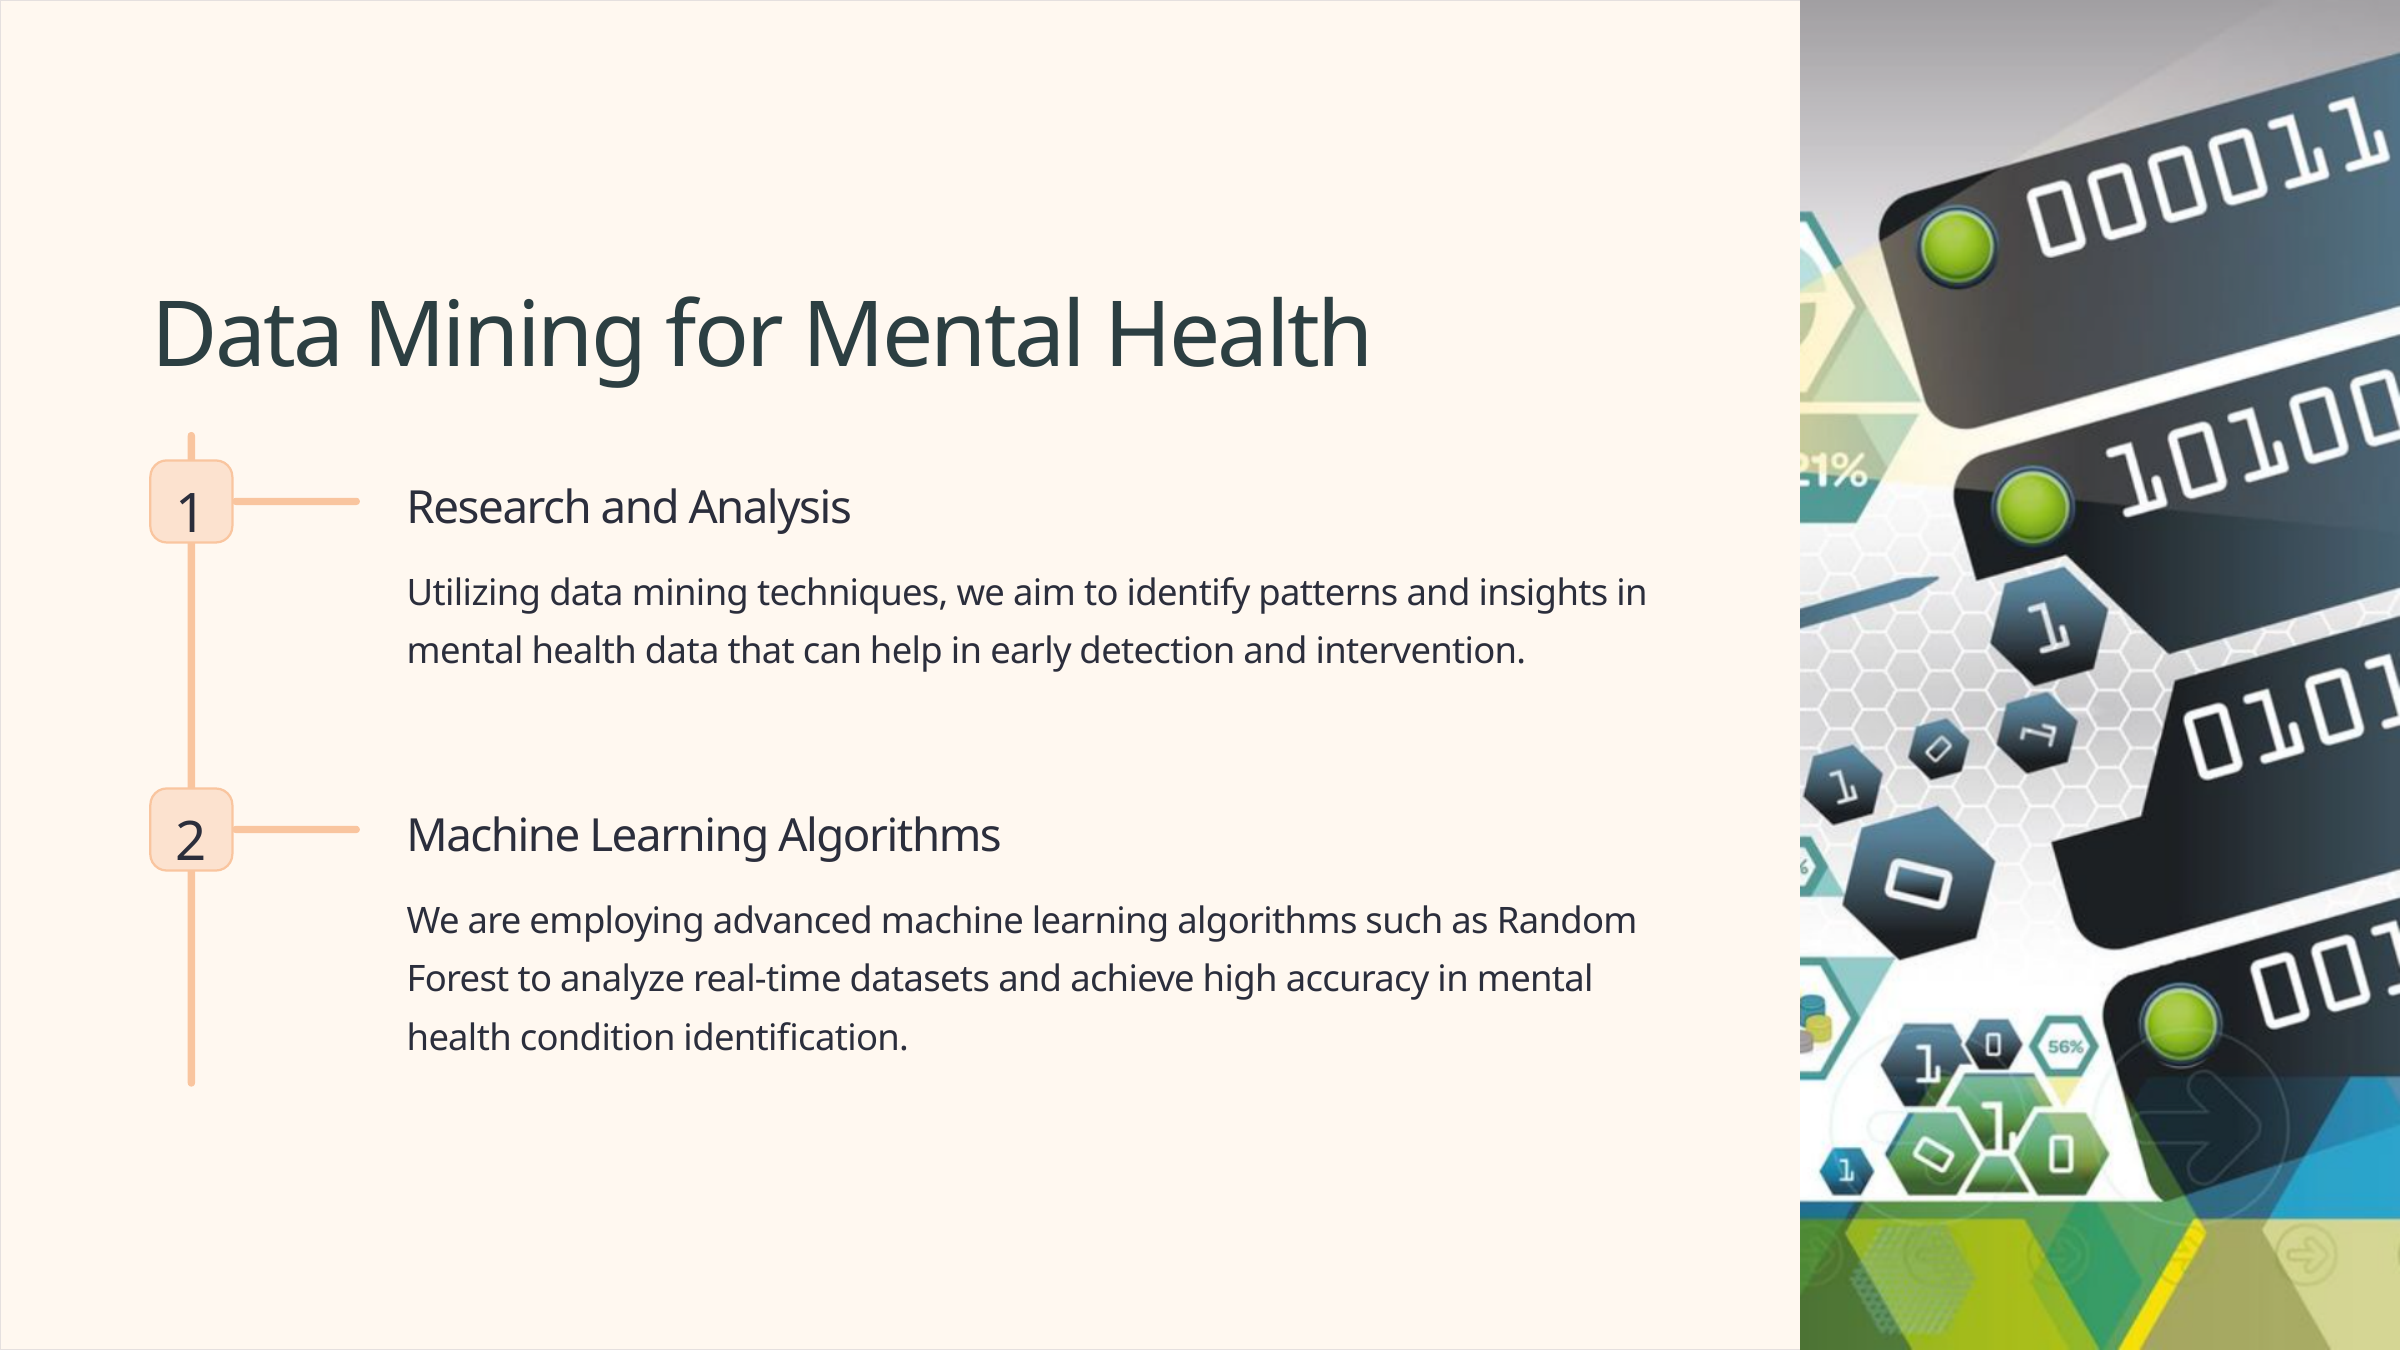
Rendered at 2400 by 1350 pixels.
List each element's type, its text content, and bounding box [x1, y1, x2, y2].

text_box [150, 460, 233, 543]
text_box Research and Analysis [391, 468, 835, 526]
text_box Utilizing data mining techniques, we aim to identify patterns and insights in mental health data that can help in early detection and intervention. [391, 547, 1664, 664]
text_box We are employing advanced machine learning algorithms such as Random Forest to analyze real-time datasets and achieve high accuracy in mental health condition identification. [391, 875, 1664, 1051]
text_box [233, 825, 360, 834]
text_box Machine Learning Algorithms [391, 796, 990, 854]
text_box [187, 543, 196, 788]
text_box [187, 871, 196, 1087]
picture [1799, 0, 2400, 1350]
text_box Data Mining for Mental Health [136, 263, 1333, 378]
text_box 2 [176, 795, 206, 864]
text_box 1 [180, 467, 203, 536]
text_box [0, 0, 1799, 1350]
text_box [233, 497, 360, 506]
text_box [150, 788, 233, 871]
text_box [187, 431, 196, 460]
